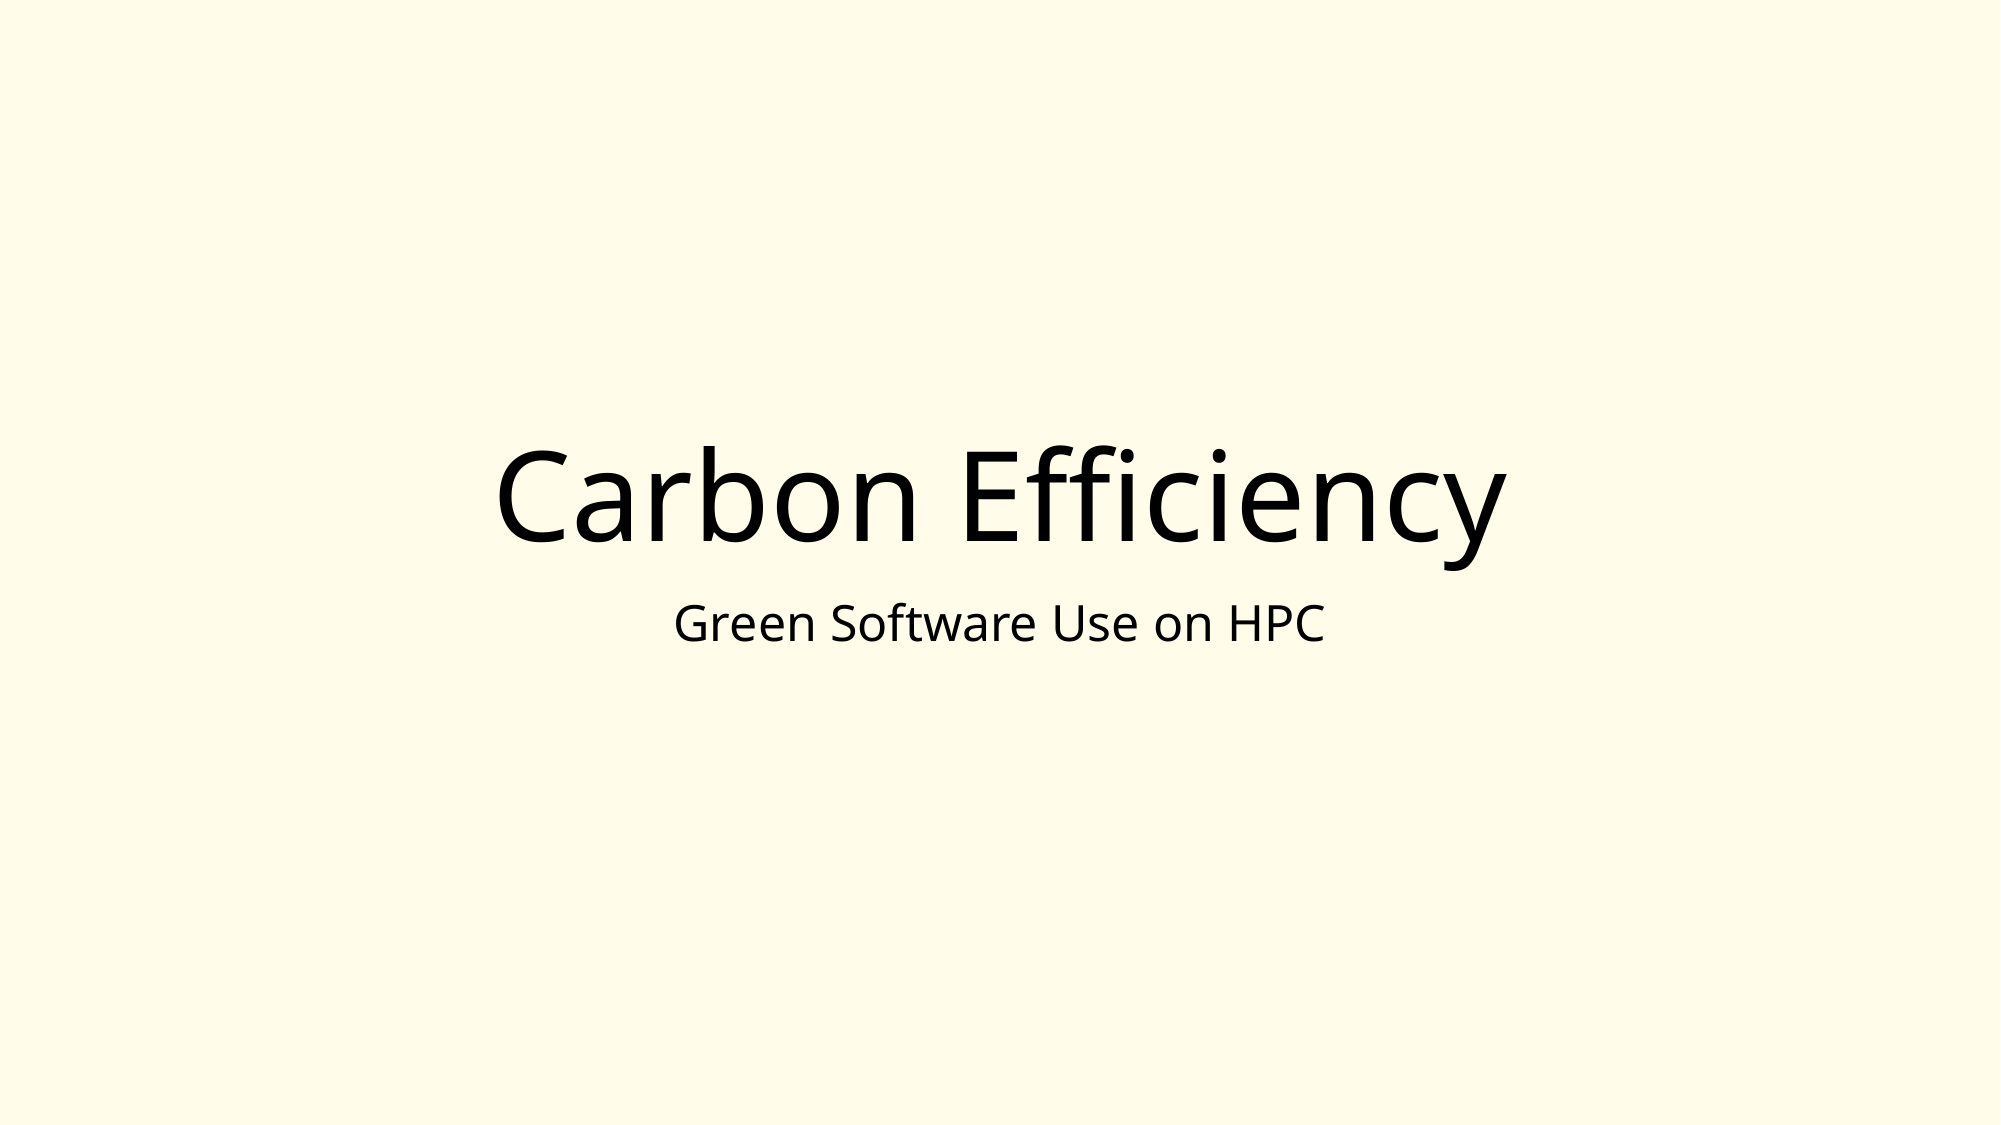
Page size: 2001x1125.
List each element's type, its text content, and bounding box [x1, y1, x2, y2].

title Carbon Efficiency [249, 184, 1750, 576]
subtitle Green Software Use on HPC [249, 590, 1750, 863]
